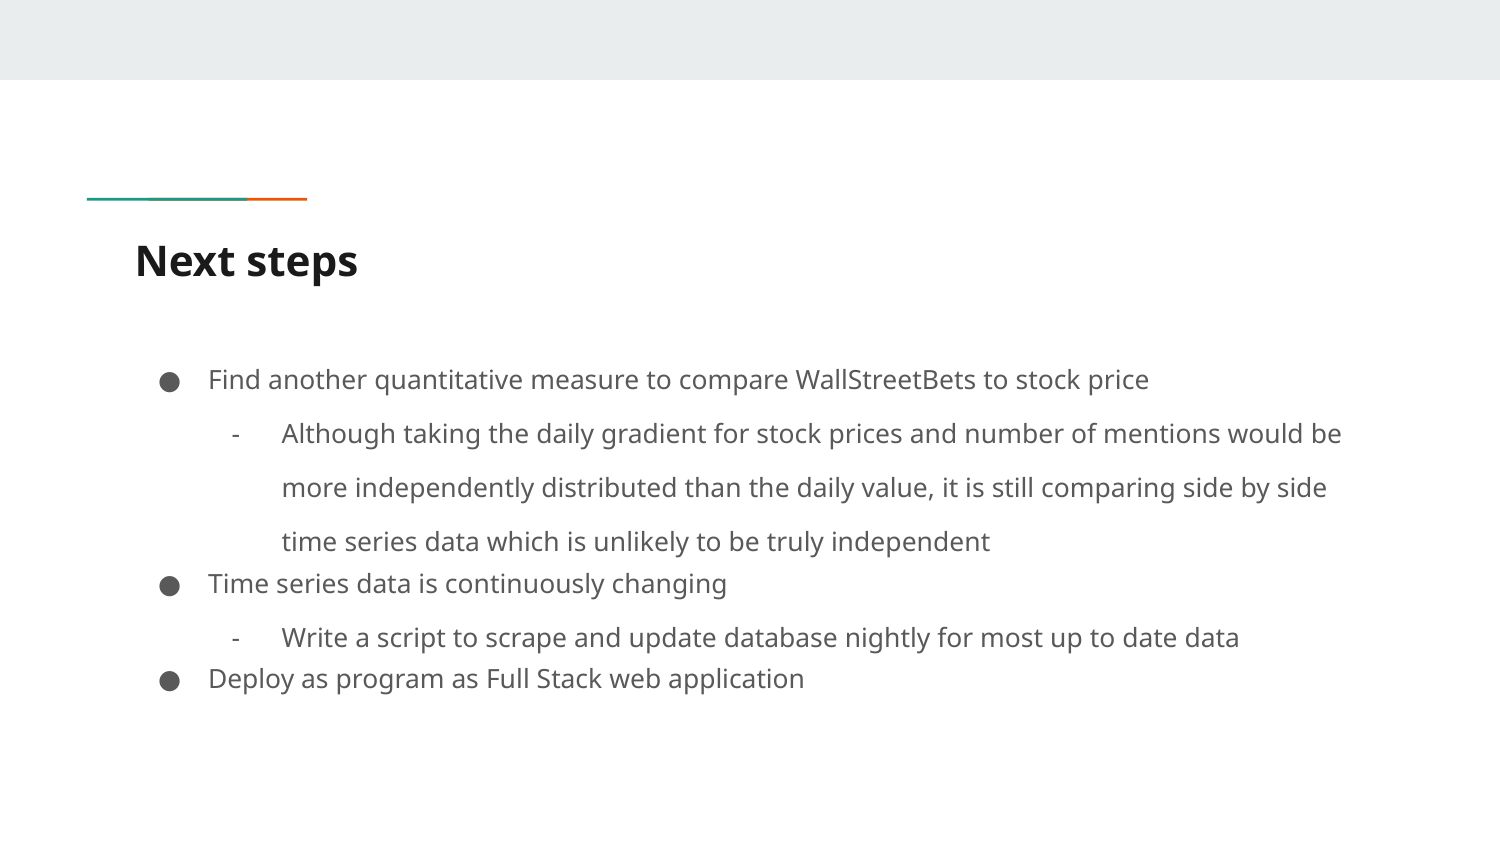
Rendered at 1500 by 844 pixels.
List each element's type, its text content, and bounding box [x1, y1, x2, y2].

list Find another quantitative measure to compare WallStreetBets to stock price Although taking the daily gradient for stock prices and number of mentions would be more independently distributed than the daily value, it is still comparing side by side time series data which is unlikely to be truly independent Time series data is continuously changing Write a script to scrape and update database nightly for most up to date data Deploy as program as Full Stack web application [119, 341, 1381, 712]
title Next steps [119, 216, 1381, 305]
